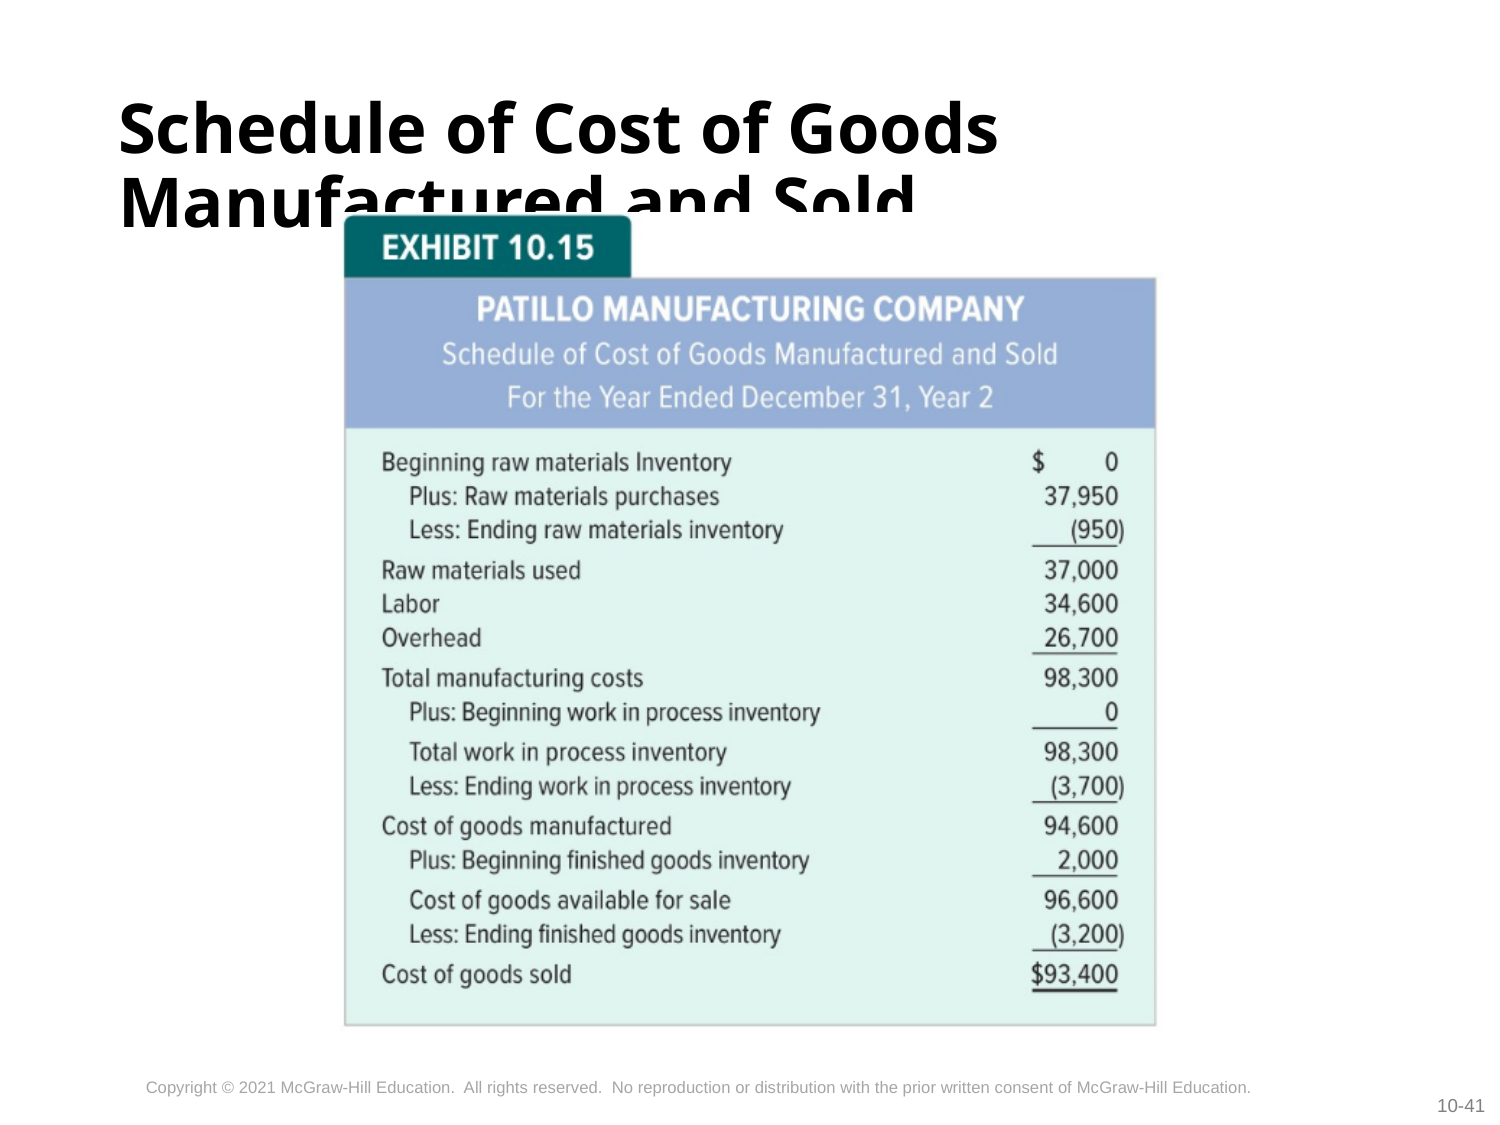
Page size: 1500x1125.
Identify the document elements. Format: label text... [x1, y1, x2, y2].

title Schedule of Cost of Goods Manufactured and Sold [103, 59, 1397, 278]
picture [337, 212, 1163, 1031]
